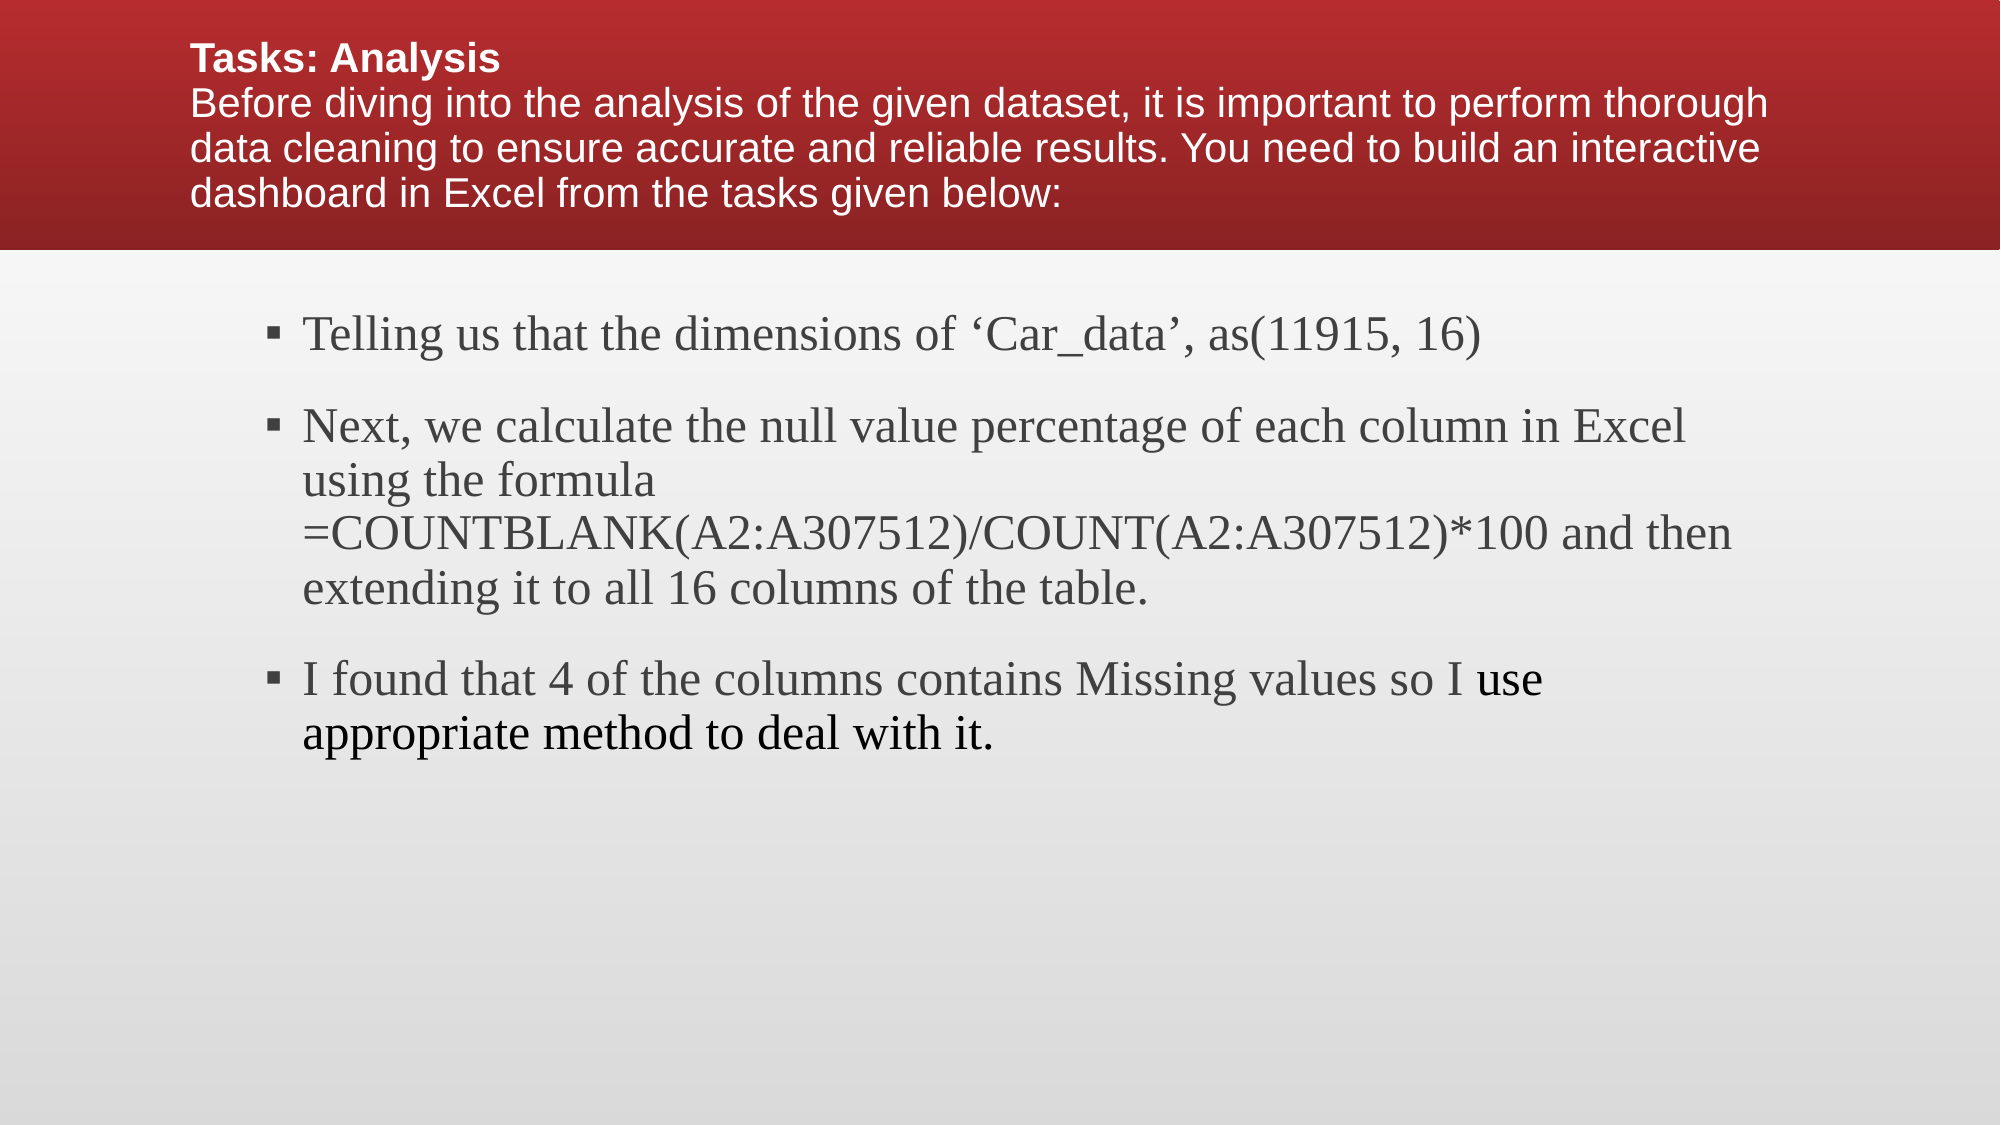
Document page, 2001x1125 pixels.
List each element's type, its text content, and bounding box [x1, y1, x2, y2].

title Tasks: Analysis Before diving into the analysis of the given dataset, it is important to perform thorough data cleaning to ensure accurate and reliable results. You need to build an interactive dashboard in Excel from the tasks given below: [174, 42, 1825, 261]
list Telling us that the dimensions of ‘Car_data’, as(11915, 16) Next, we calculate the null value percentage of each column in Excel using the formula =COUNTBLANK(A2:A307512)/COUNT(A2:A307512)*100 and then extending it to all 16 columns of the table. I found that 4 of the columns contains Missing values so I use appropriate method to deal with it. [249, 299, 1750, 1050]
